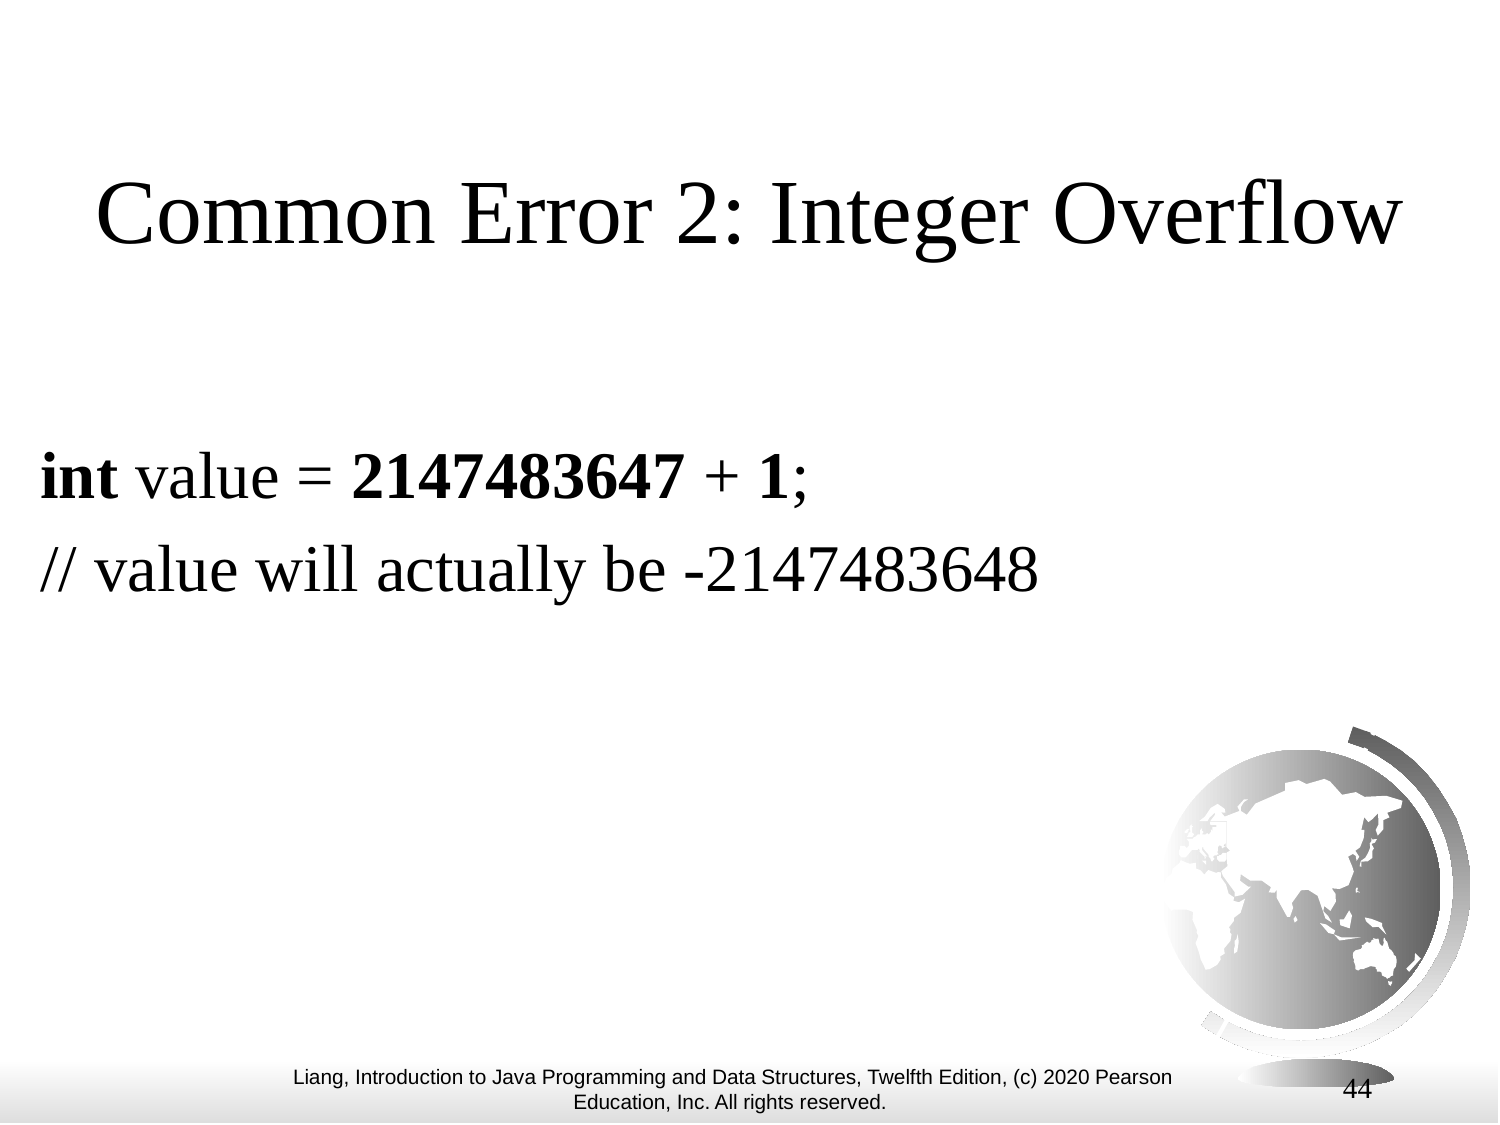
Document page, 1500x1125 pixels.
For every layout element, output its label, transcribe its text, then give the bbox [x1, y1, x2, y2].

title Common Error 2: Integer Overflow [25, 58, 1476, 355]
slide_number 44 [1074, 1049, 1388, 1125]
text_box int value = 2147483647 + 1; // value will actually be -2147483648 [25, 423, 1476, 1048]
